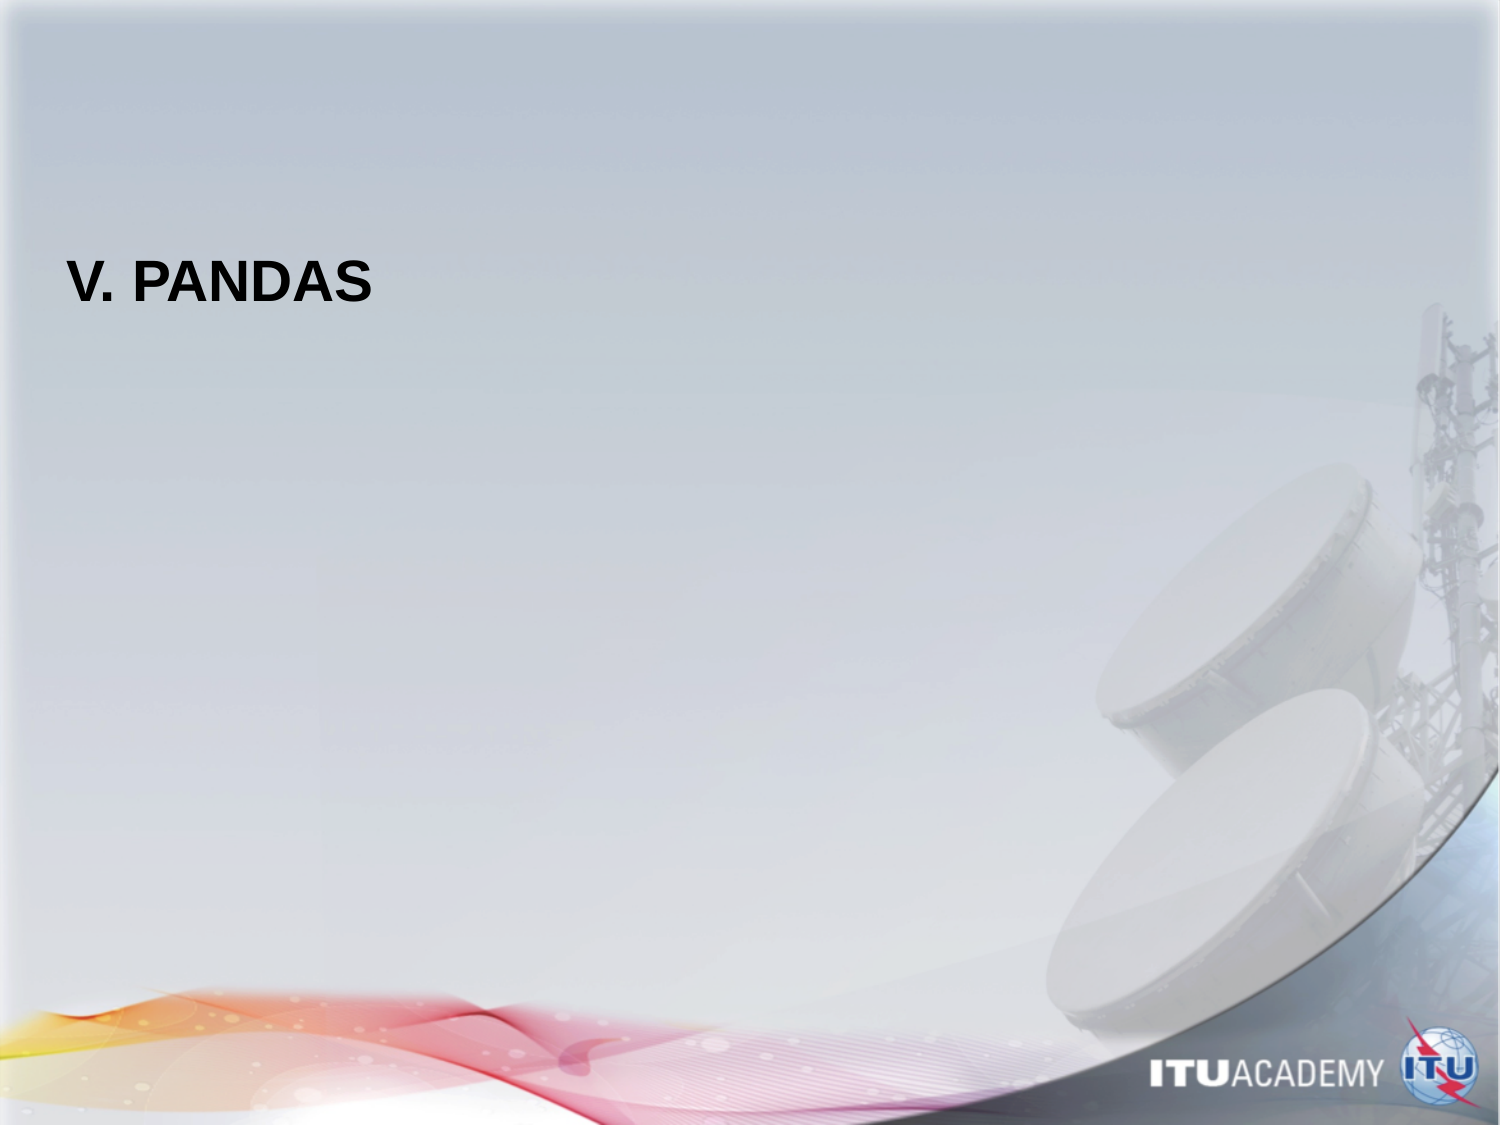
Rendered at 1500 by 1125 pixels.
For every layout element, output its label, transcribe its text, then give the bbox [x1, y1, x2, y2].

picture [0, 0, 1500, 1125]
title V. PANDAS [58, 235, 1410, 339]
